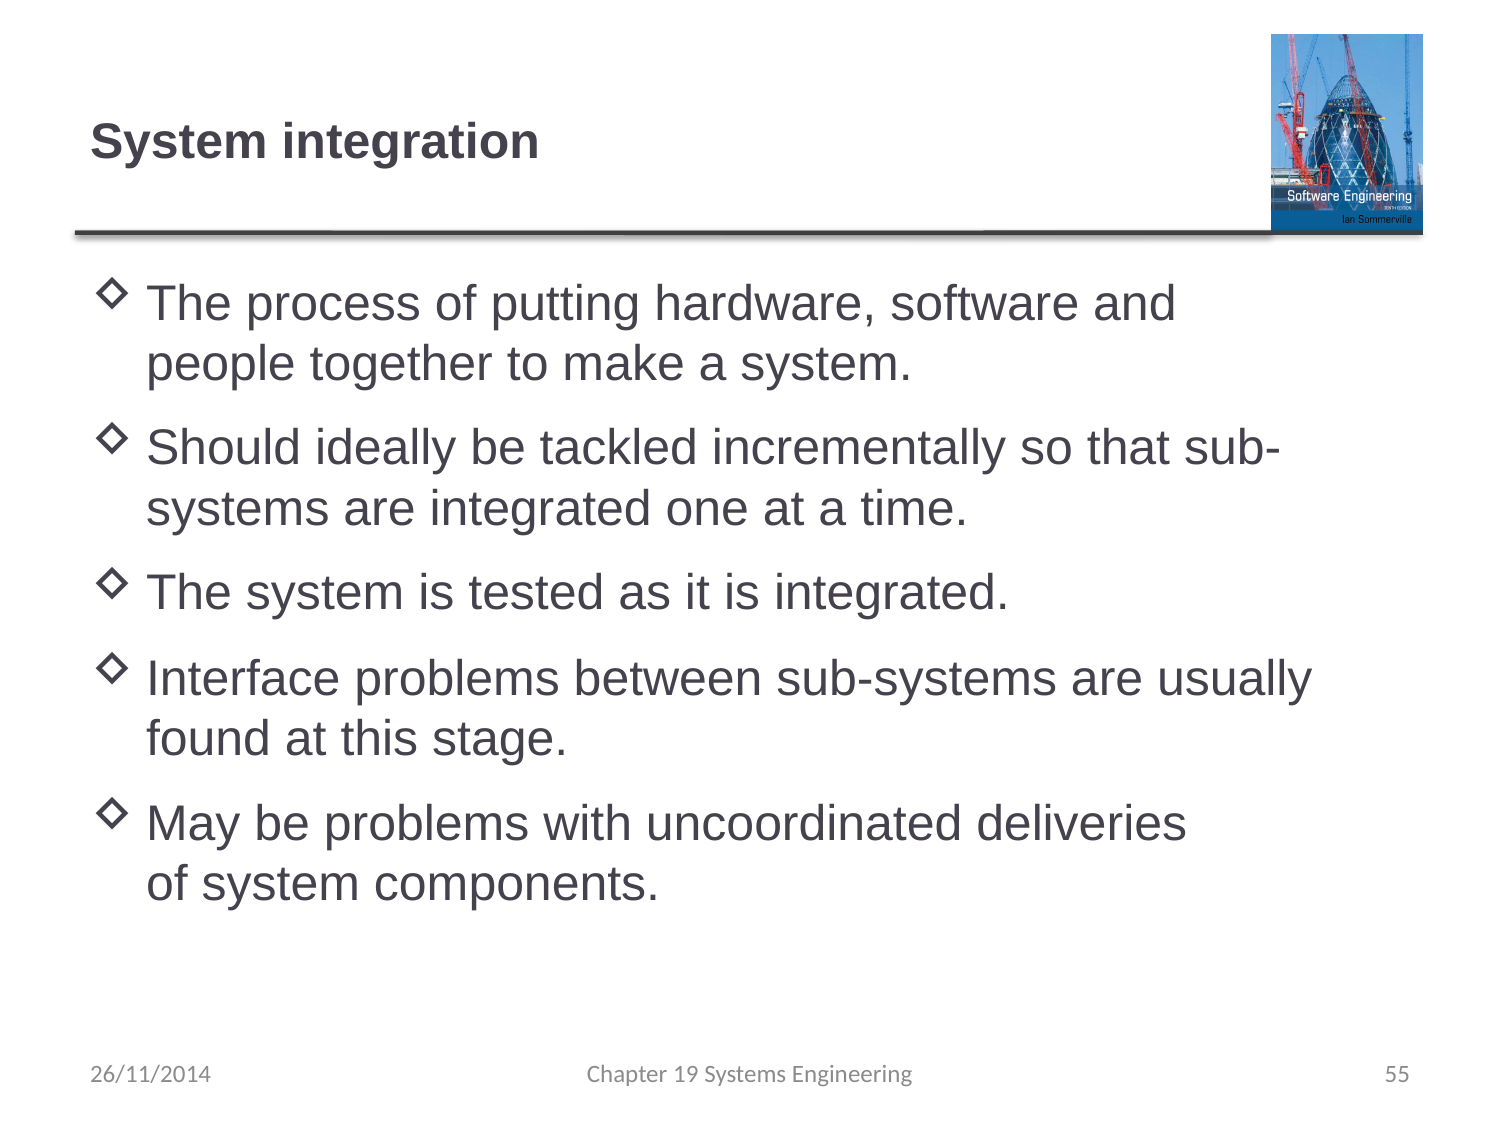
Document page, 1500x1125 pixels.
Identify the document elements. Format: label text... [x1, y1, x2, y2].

title System integration [74, 44, 1272, 233]
picture [1271, 34, 1423, 230]
list The process of putting hardware, software and people together to make a system. Should ideally be tackled incrementally so that sub-systems are integrated one at a time. The system is tested as it is integrated. Interface problems between sub-systems are usually found at this stage. May be problems with uncoordinated deliveries of system components. [75, 262, 1425, 1005]
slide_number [75, 1042, 425, 1103]
footer Chapter 19 Systems Engineering [512, 1042, 988, 1103]
slide_number 55 [1074, 1042, 1425, 1103]
